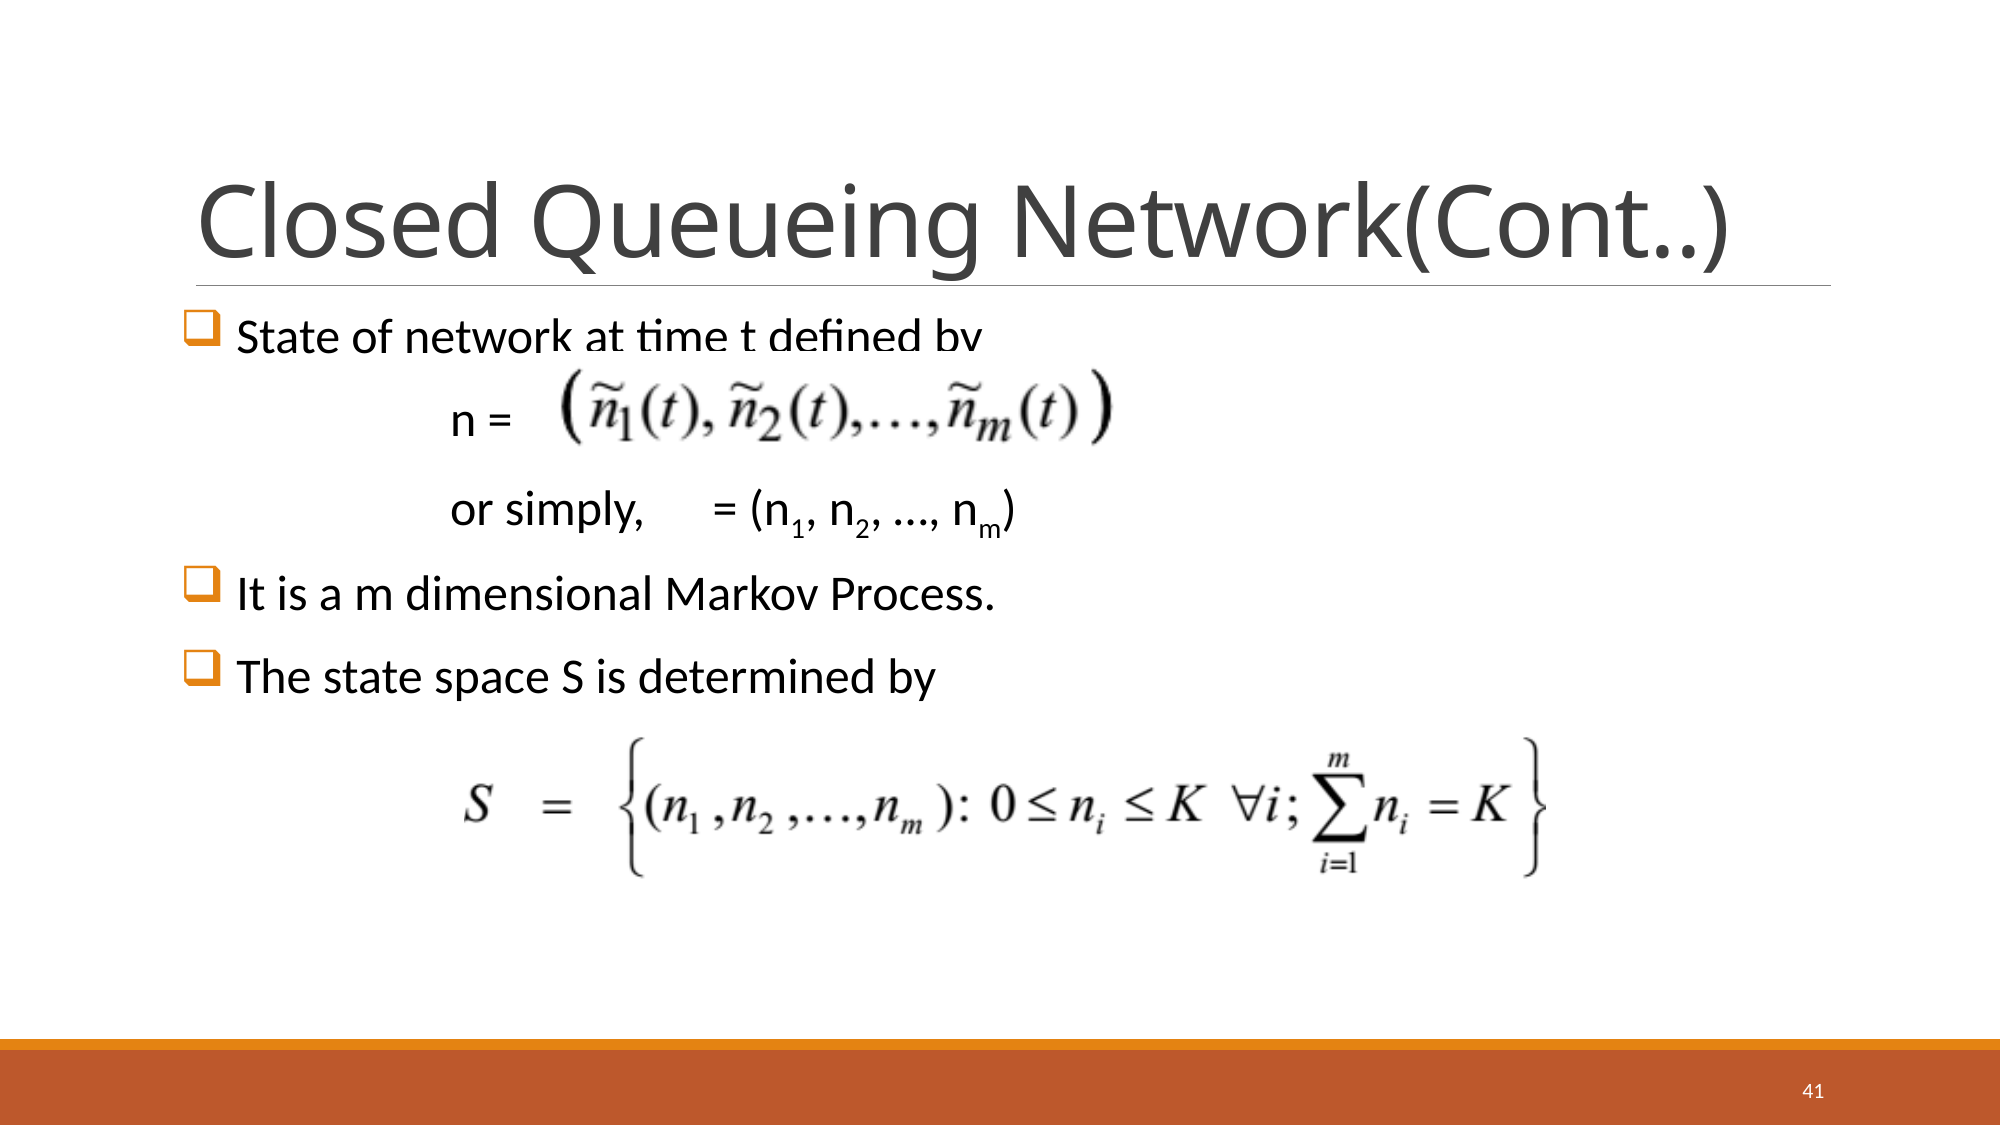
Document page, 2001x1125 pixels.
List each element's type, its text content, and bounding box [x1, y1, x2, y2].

list State of network at time t defined by n = or simply, = (n1, n2, …, nm) It is a m dimensional Markov Process. The state space S is determined by [180, 302, 1830, 1026]
slide_number 41 [1624, 1059, 1840, 1120]
picture [464, 722, 1546, 888]
title Closed Queueing Network(Cont..) [180, 47, 1830, 285]
picture [547, 351, 1117, 456]
